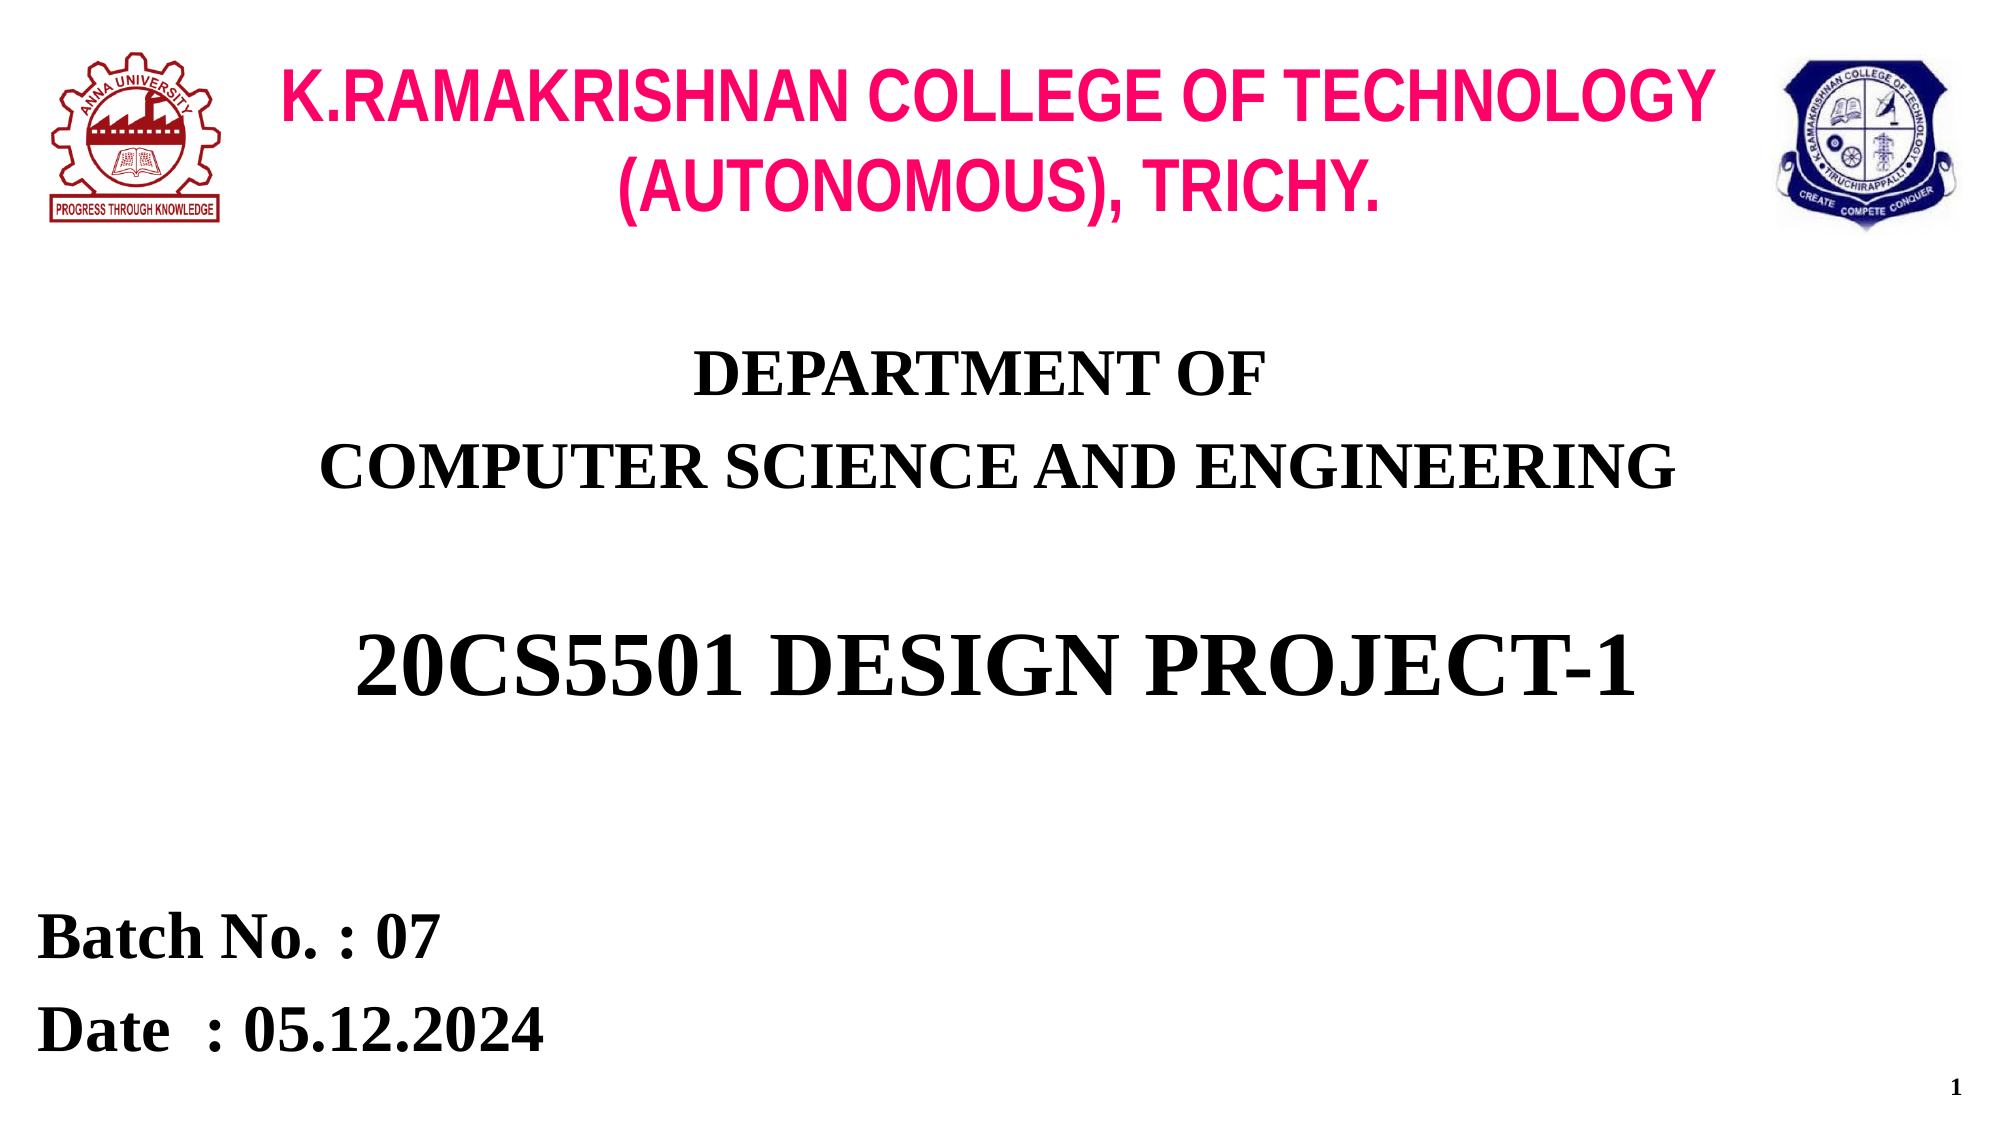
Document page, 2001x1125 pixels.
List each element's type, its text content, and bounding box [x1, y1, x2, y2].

text_box K.RAMAKRISHNAN COLLEGE OF TECHNOLOGY (AUTONOMOUS), TRICHY. [226, 38, 1773, 234]
list DEPARTMENT OF COMPUTER SCIENCE AND ENGINEERING 20CS5501 DESIGN PROJECT-1 Batch No. : 07 Date : 05.12.2024 [22, 330, 1974, 409]
slide_number 1 [1527, 1055, 1978, 1116]
list DEPARTMENT OF COMPUTER SCIENCE AND ENGINEERING 20CS5501 DESIGN PROJECT-1 Batch No. : 07 Date : 05.12.2024 [22, 596, 1974, 1086]
picture [1772, 54, 1963, 236]
picture [46, 50, 222, 224]
text_box [0, 409, 1999, 596]
